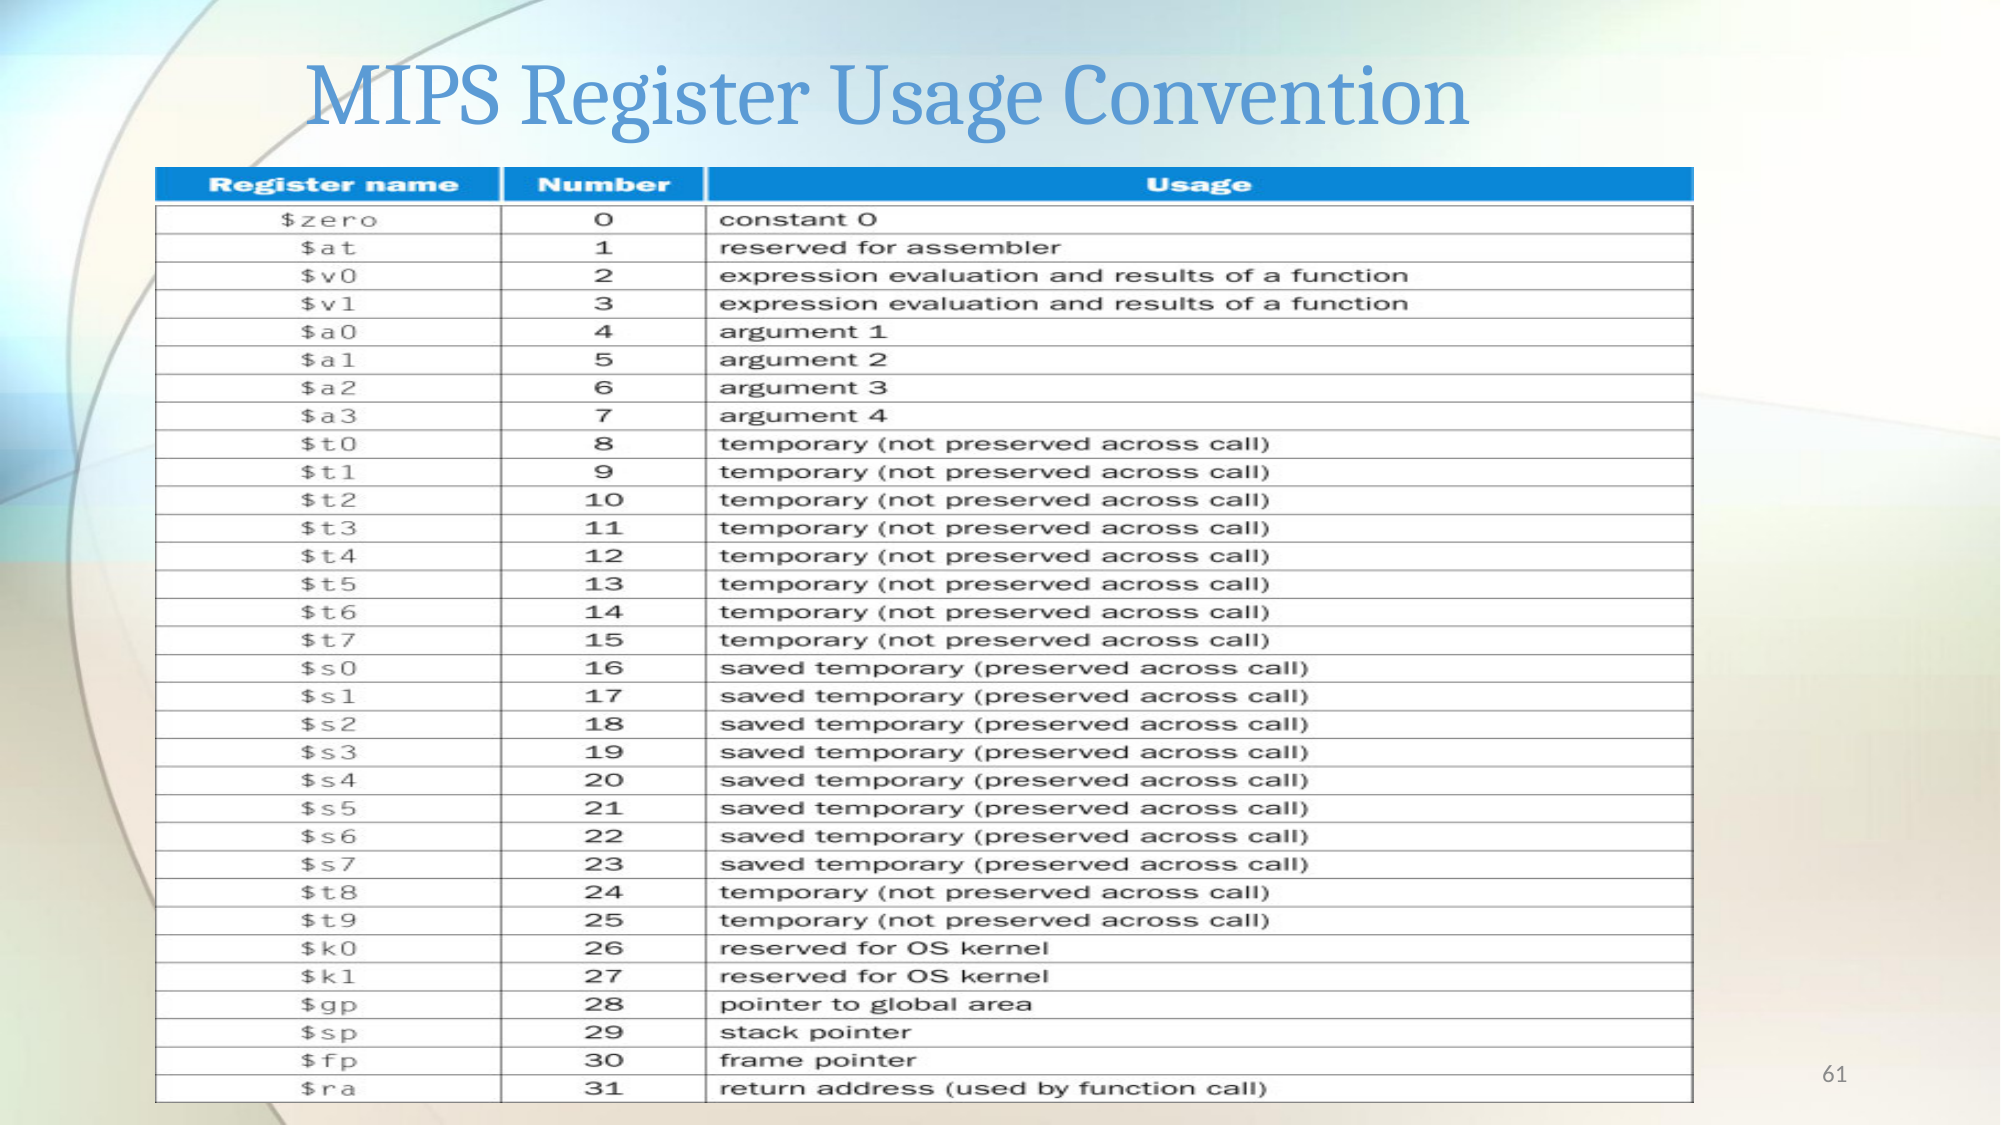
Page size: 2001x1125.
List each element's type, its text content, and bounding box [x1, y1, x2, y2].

picture [0, 0, 2001, 1125]
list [154, 167, 1694, 1103]
title MIPS Register Usage Convention [289, 28, 1772, 150]
slide_number 61 [1694, 1042, 1863, 1103]
